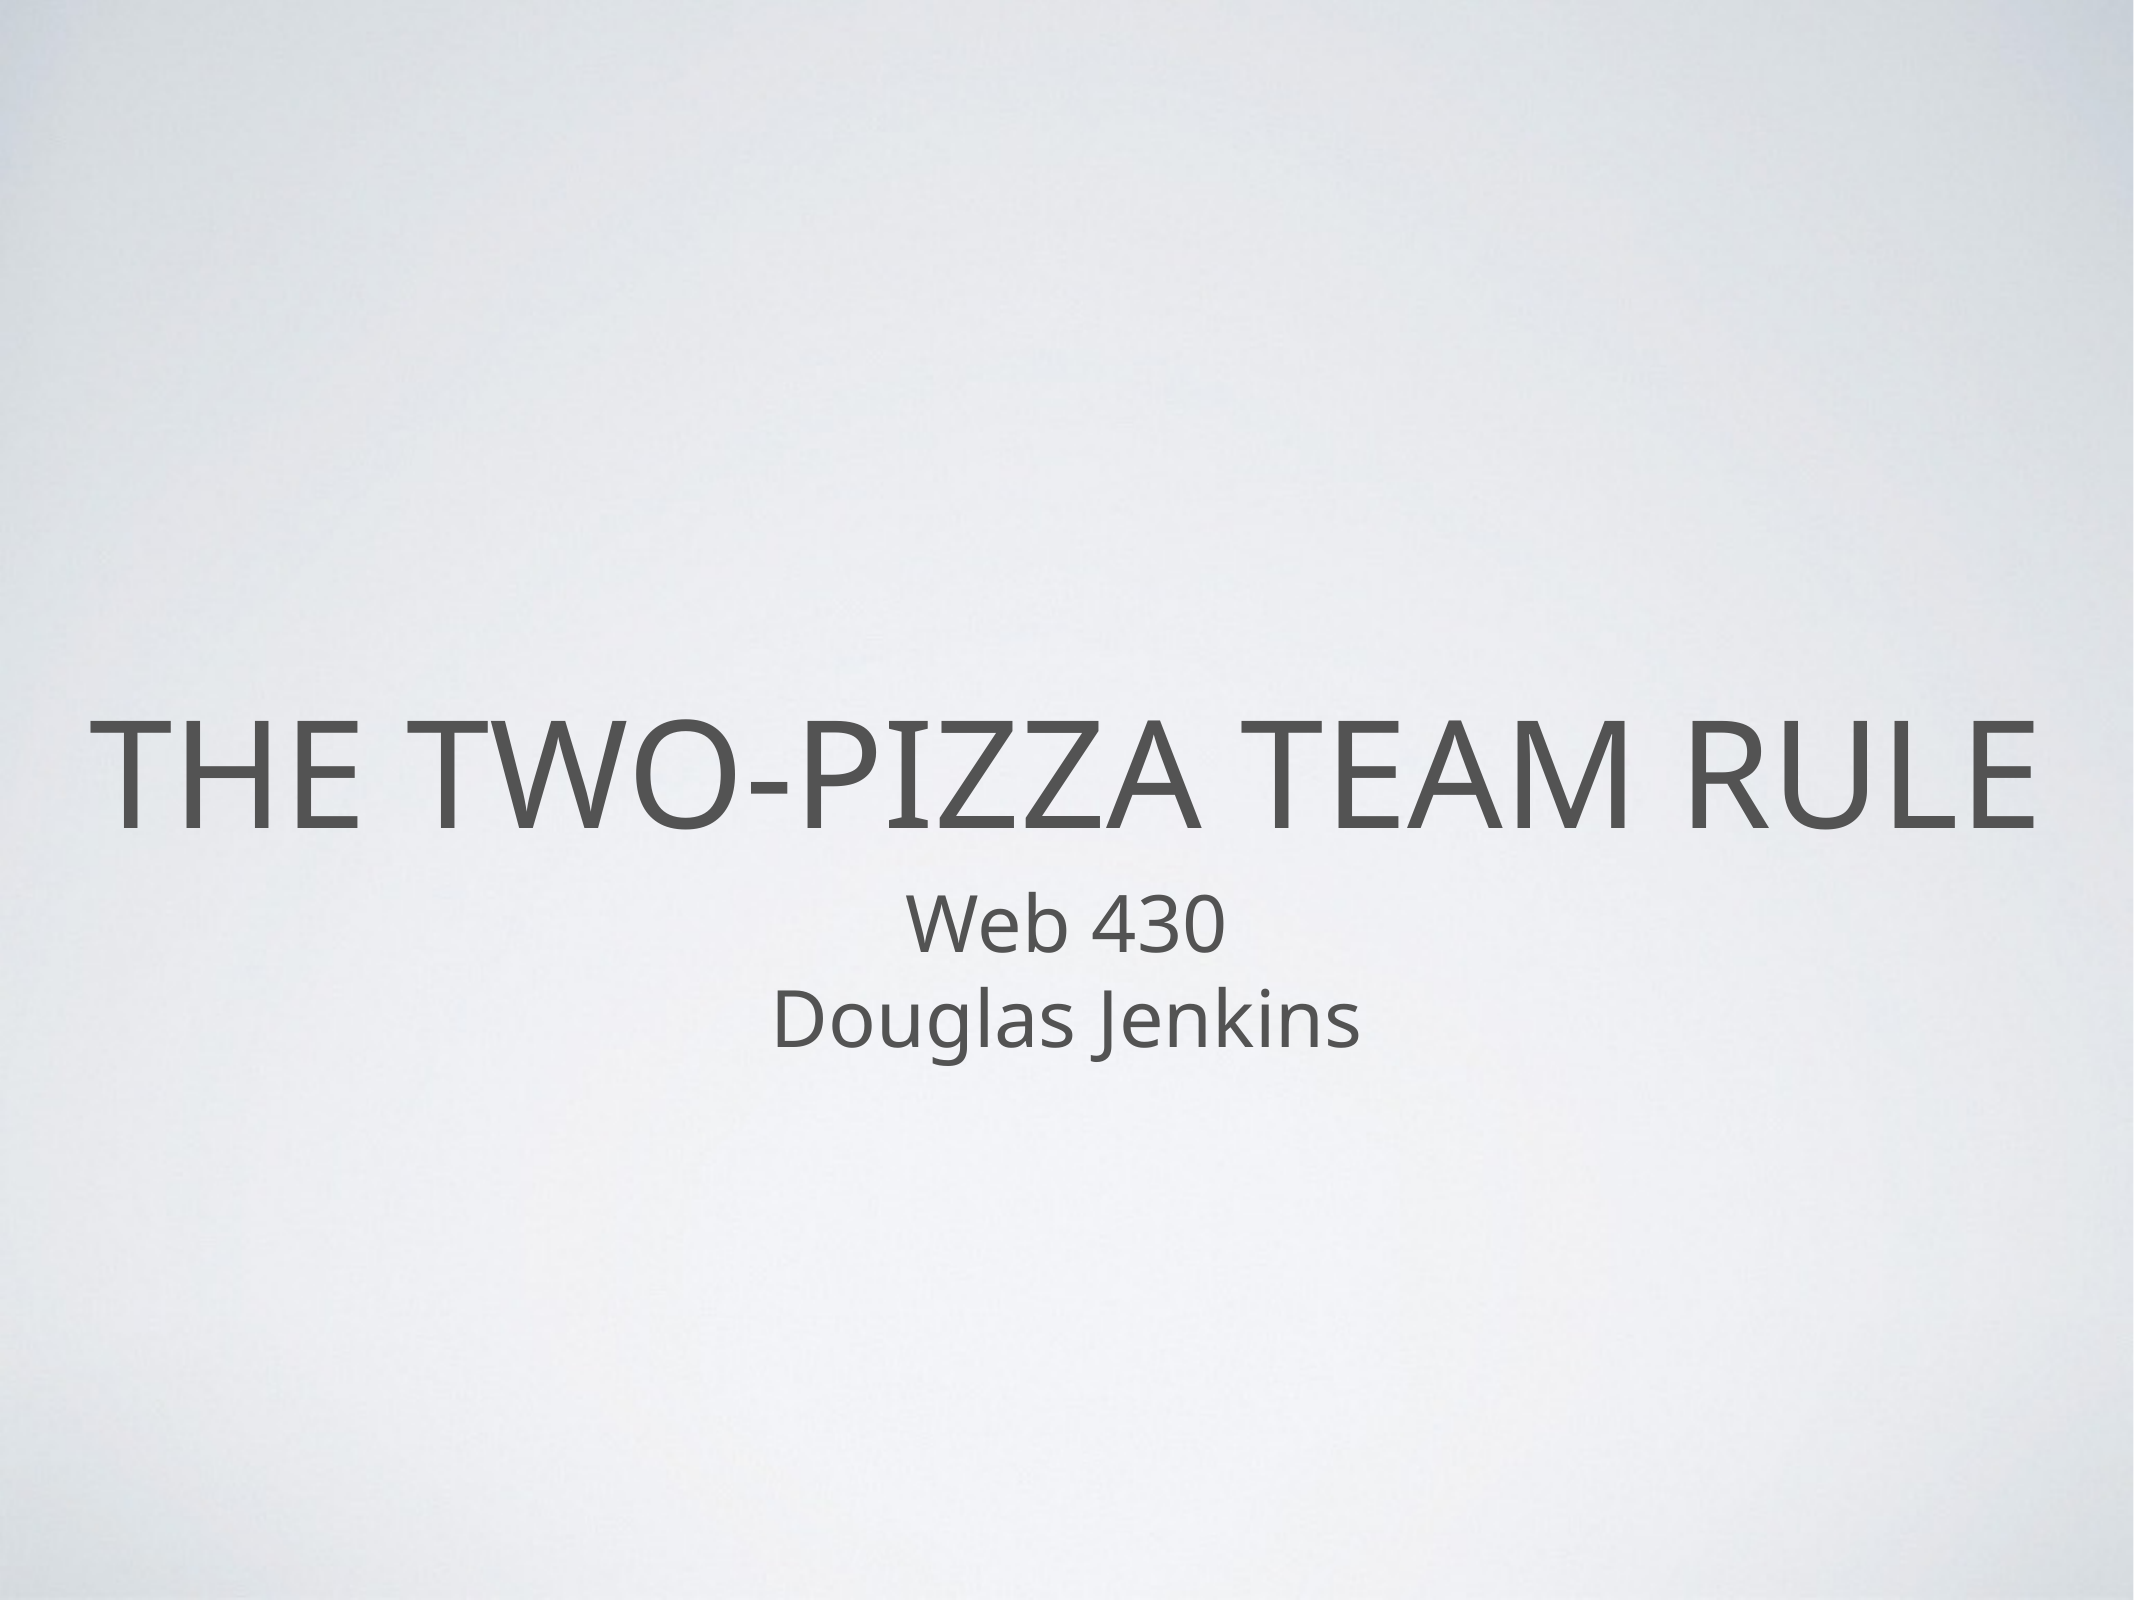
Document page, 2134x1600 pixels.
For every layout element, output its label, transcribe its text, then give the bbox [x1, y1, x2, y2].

title The Two-Pizza Team Rule [57, 334, 2076, 864]
subtitle Web 430 Douglas Jenkins [57, 864, 2076, 1078]
picture [0, 0, 2134, 1600]
